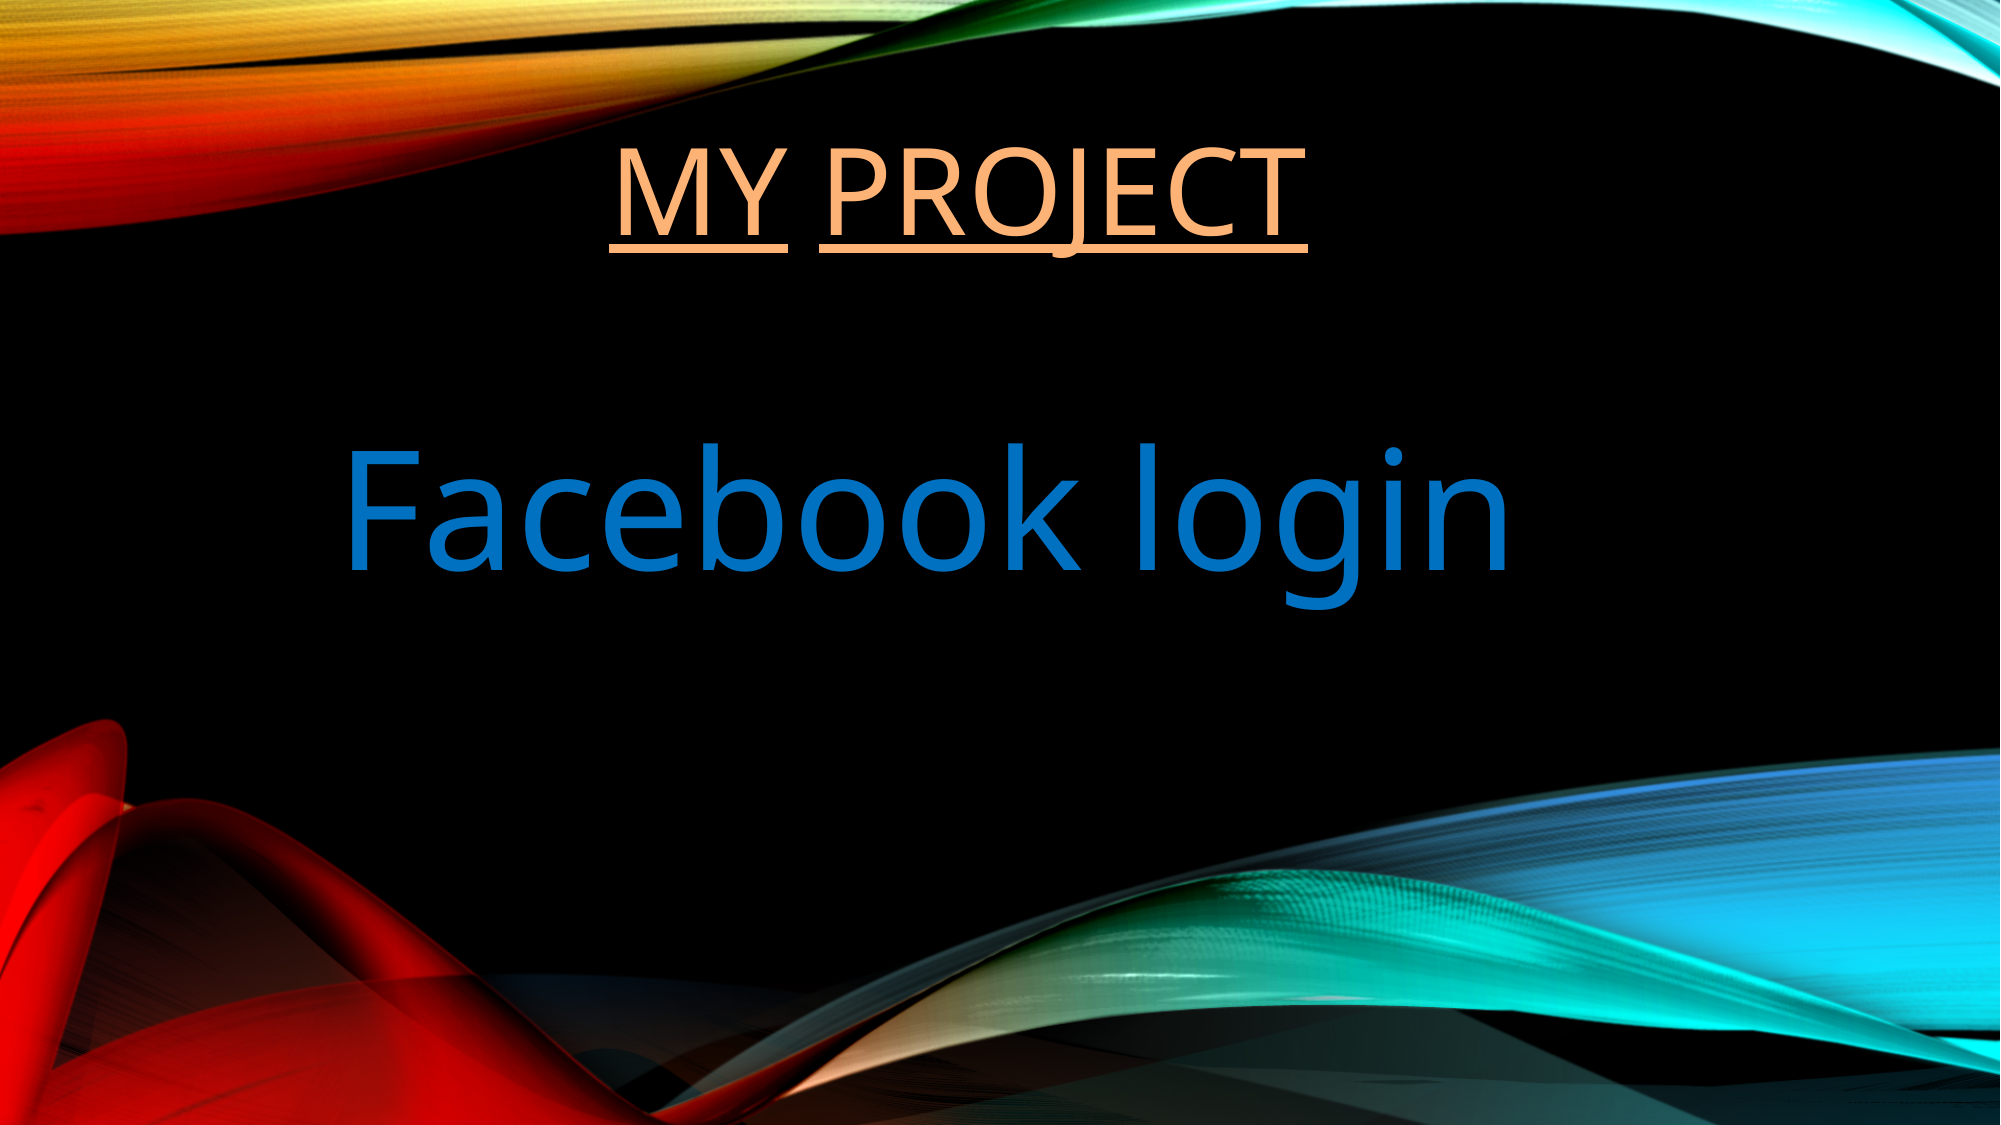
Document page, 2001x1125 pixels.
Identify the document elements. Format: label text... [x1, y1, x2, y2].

picture [0, 0, 2000, 237]
subtitle Facebook login [321, 419, 1635, 656]
picture [0, 717, 2000, 1125]
title my project [594, 121, 1325, 270]
